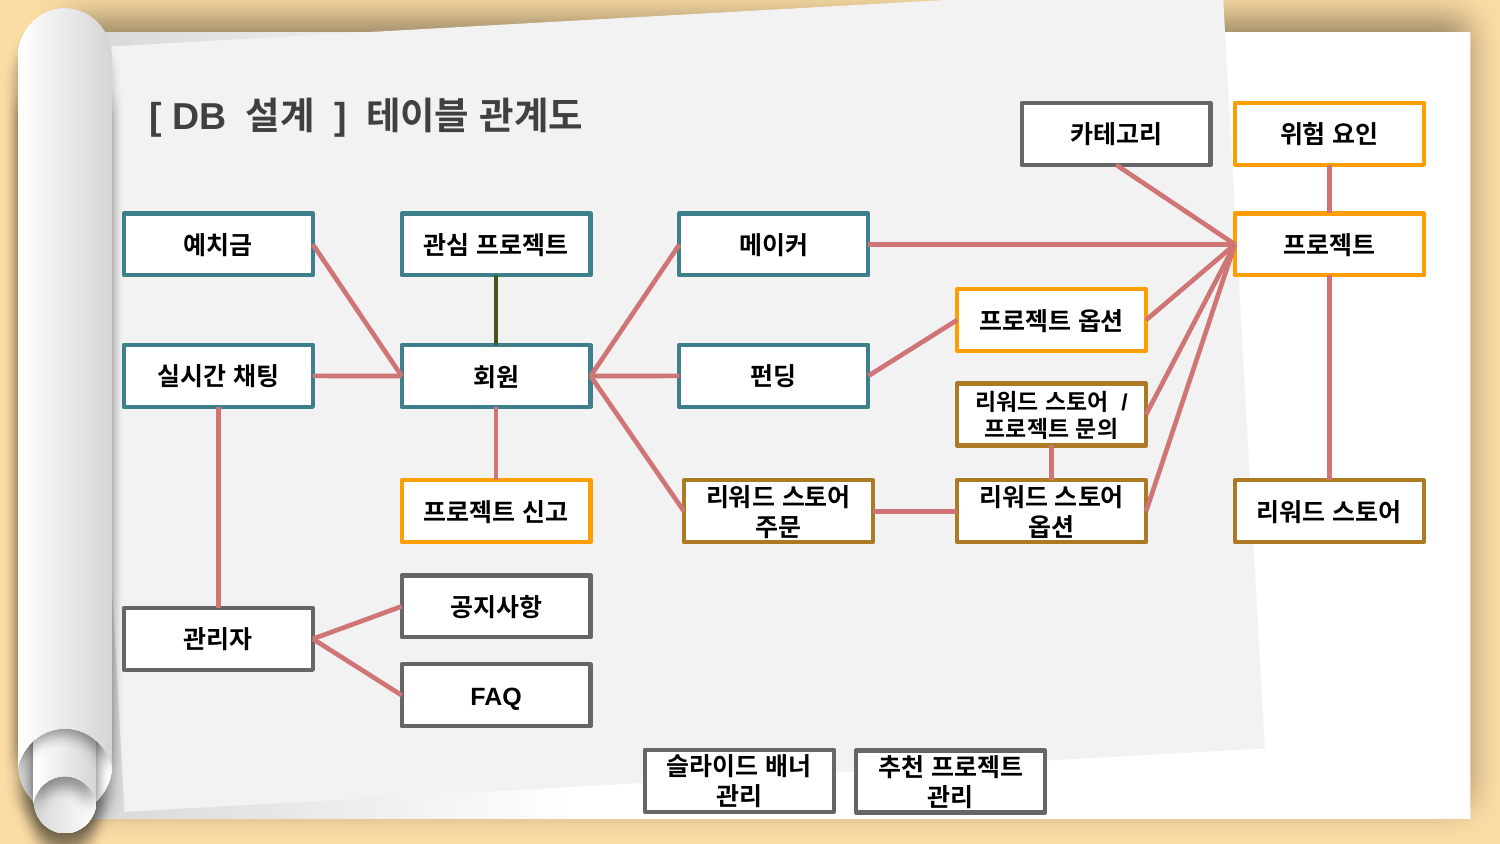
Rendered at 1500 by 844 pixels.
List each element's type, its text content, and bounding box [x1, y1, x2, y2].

text_box 회원 [400, 343, 585, 409]
text_box 위험 요인 [1233, 101, 1426, 167]
text_box 펀딩 [684, 343, 870, 409]
text_box 리워드 스토어 주문 [682, 478, 875, 544]
text_box 관심 프로젝트 [400, 211, 593, 277]
title 8. 최종 FeedBack [1459, 0, 1493, 820]
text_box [1145, 244, 1236, 512]
text_box 리워드 스토어 옵션 [955, 478, 1148, 544]
text_box 실시간 채팅 [122, 343, 315, 409]
text_box 리워드 스토어 [1233, 478, 1426, 544]
text_box 리워드 스토어 / 프로젝트 문의 [955, 381, 1140, 448]
text_box 슬라이드 배너 관리 [643, 748, 836, 814]
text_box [312, 244, 402, 375]
text_box FAQ [400, 662, 593, 728]
text_box 메이커 [677, 211, 870, 277]
text_box 예치금 [122, 211, 315, 277]
text_box 추천 프로젝트 관리 [854, 748, 1047, 815]
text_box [590, 244, 680, 374]
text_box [1115, 164, 1236, 245]
text_box 프로젝트 옵션 [955, 287, 1139, 353]
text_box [590, 375, 685, 512]
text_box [312, 606, 402, 638]
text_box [868, 319, 958, 377]
text_box 관리자 [122, 606, 310, 672]
text_box 카테고리 [1020, 101, 1213, 167]
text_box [17, 8, 113, 834]
text_box 공지사항 [400, 573, 593, 639]
text_box 프로젝트 신고 [400, 478, 593, 544]
text_box [118, 0, 1267, 814]
text_box 프로젝트 [1240, 211, 1426, 277]
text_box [312, 638, 402, 696]
text_box [ DB 설계 ] 테이블 관계도 [137, 64, 1220, 143]
text_box [118, 30, 1473, 821]
